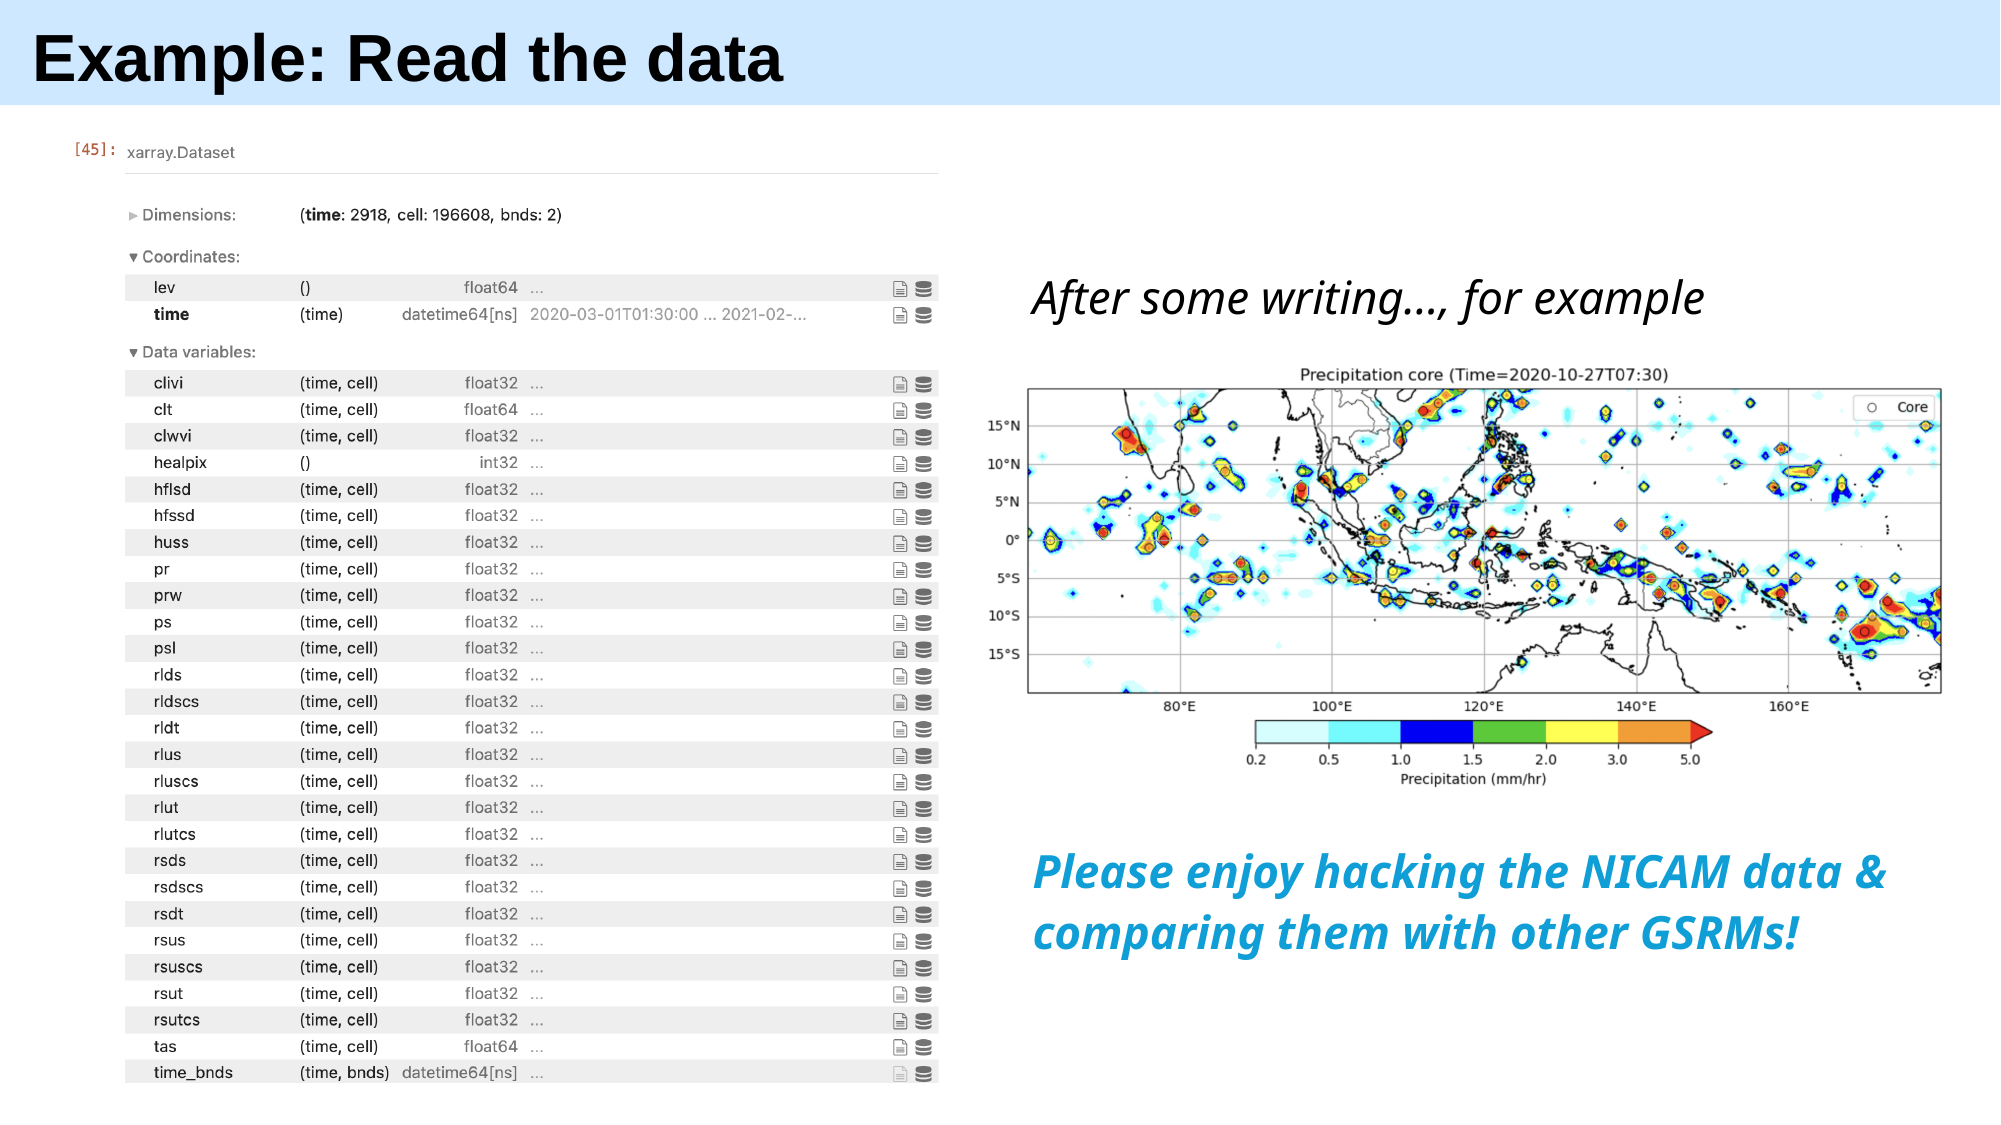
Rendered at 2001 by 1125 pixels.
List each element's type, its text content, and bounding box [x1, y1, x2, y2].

picture [64, 136, 951, 1083]
text_box Example: Read the data [17, 7, 2000, 103]
text_box [0, 0, 2000, 106]
picture [969, 358, 1967, 799]
text_box After some writing…, for example [1017, 255, 2000, 331]
text_box Please enjoy hacking the NICAM data & comparing them with other GSRMs! [1017, 829, 1967, 966]
